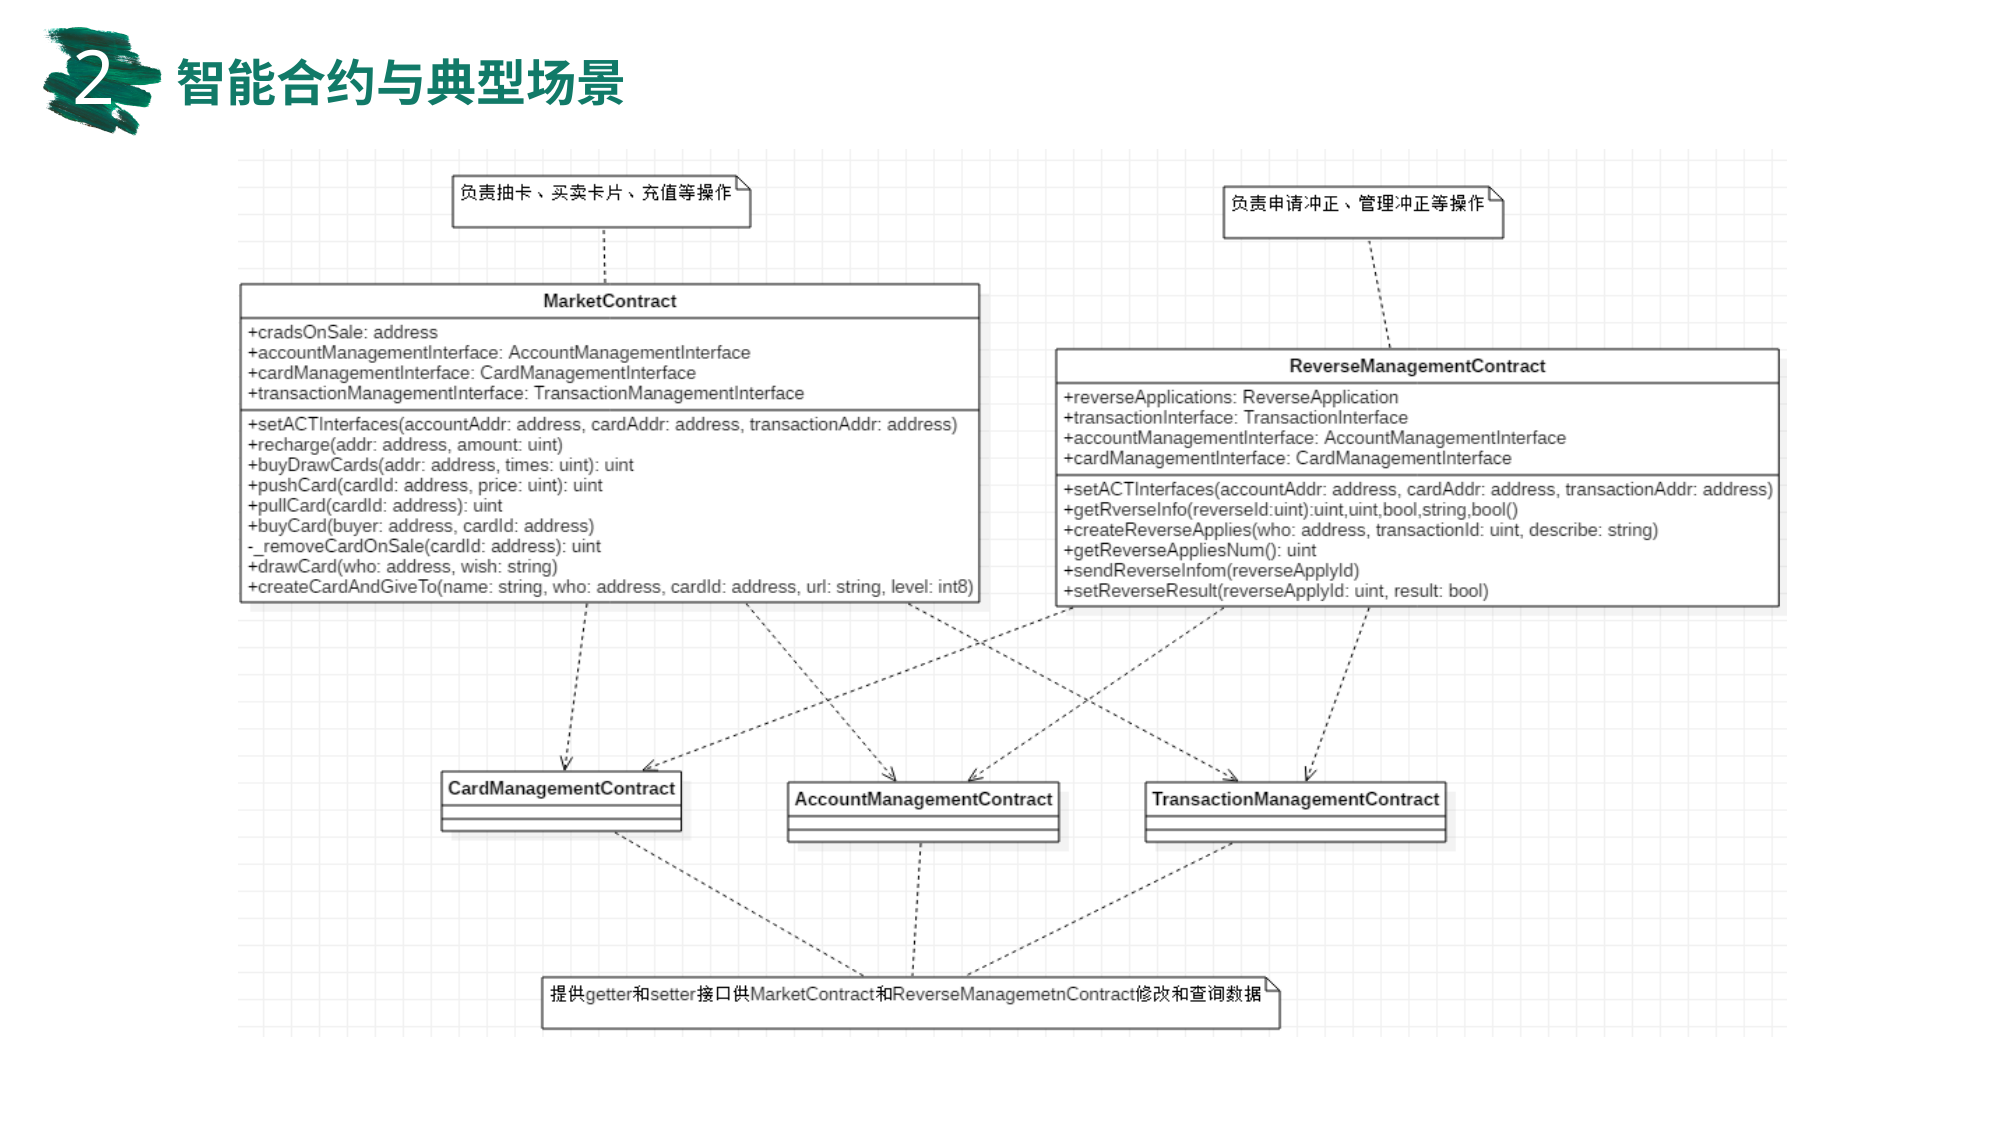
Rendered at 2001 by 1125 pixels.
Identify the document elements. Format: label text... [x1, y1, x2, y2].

text_box 智能合约与典型场景 [168, 43, 644, 119]
picture [238, 149, 1787, 1037]
picture [42, 25, 163, 136]
